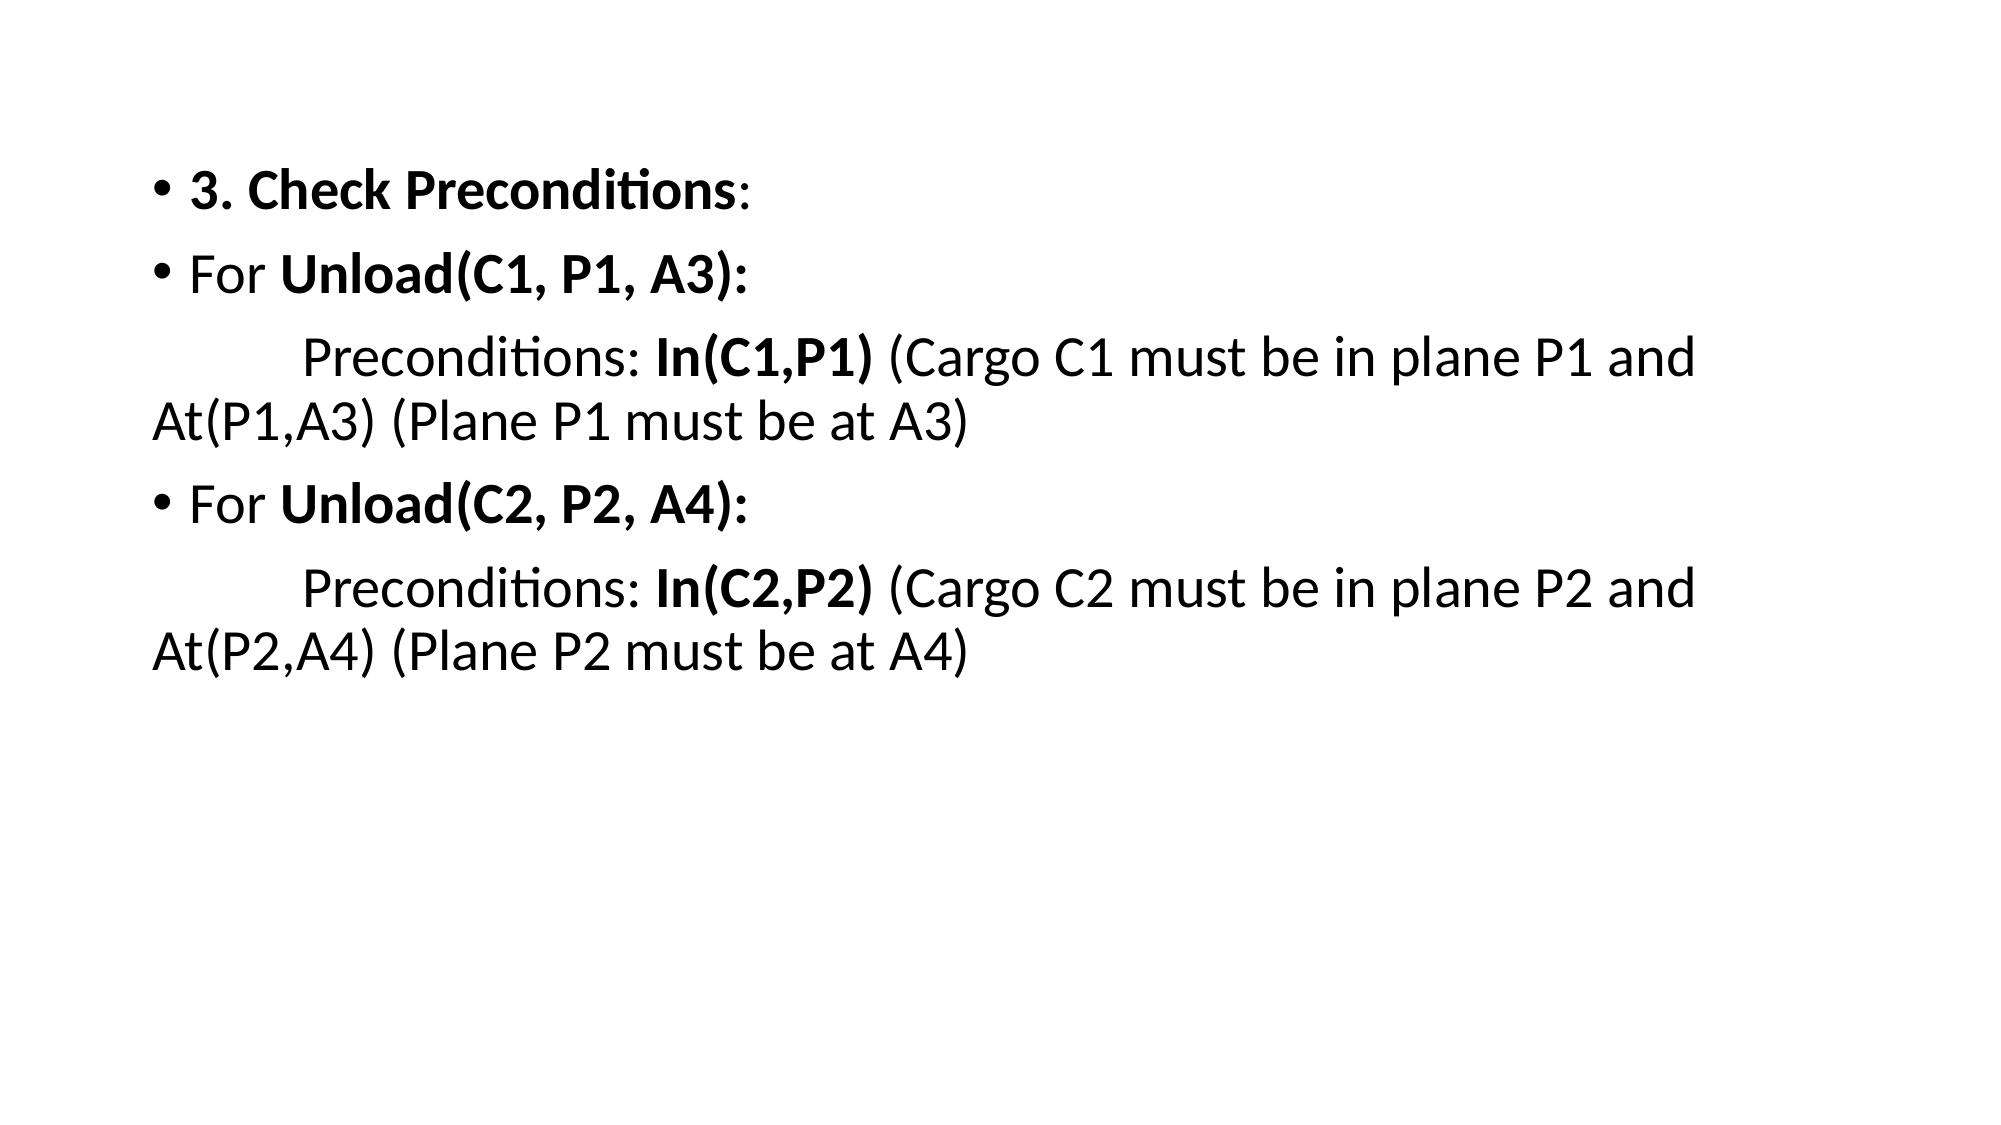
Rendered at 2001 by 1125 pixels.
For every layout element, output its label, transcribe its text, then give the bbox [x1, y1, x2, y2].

list 3. Check Preconditions: For Unload(C1, P1, A3): Preconditions: In(C1,P1) (Cargo C1 must be in plane P1 and At(P1,A3) (Plane P1 must be at A3) For Unload(C2, P2, A4): Preconditions: In(C2,P2) (Cargo C2 must be in plane P2 and At(P2,A4) (Plane P2 must be at A4) [137, 151, 1863, 1014]
